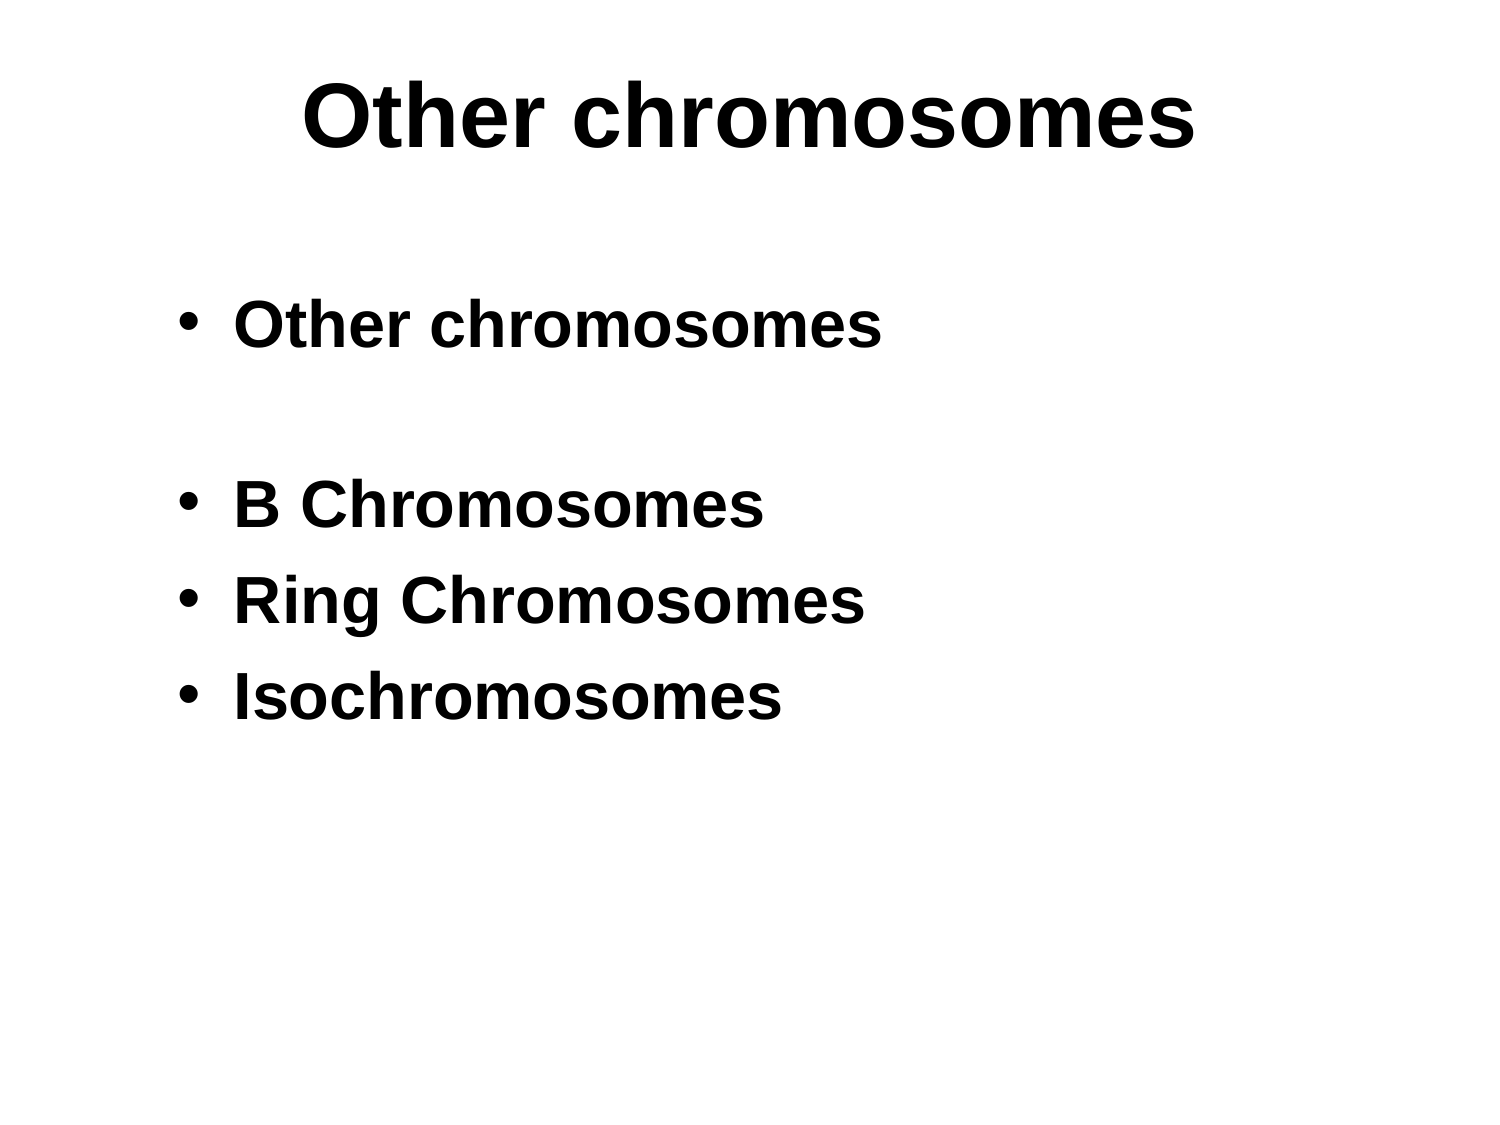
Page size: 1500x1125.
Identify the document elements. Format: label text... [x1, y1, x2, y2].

text_box Other chromosomes B Chromosomes Ring Chromosomes Isochromosomes [175, 278, 888, 733]
title Other chromosomes [299, 54, 1201, 245]
